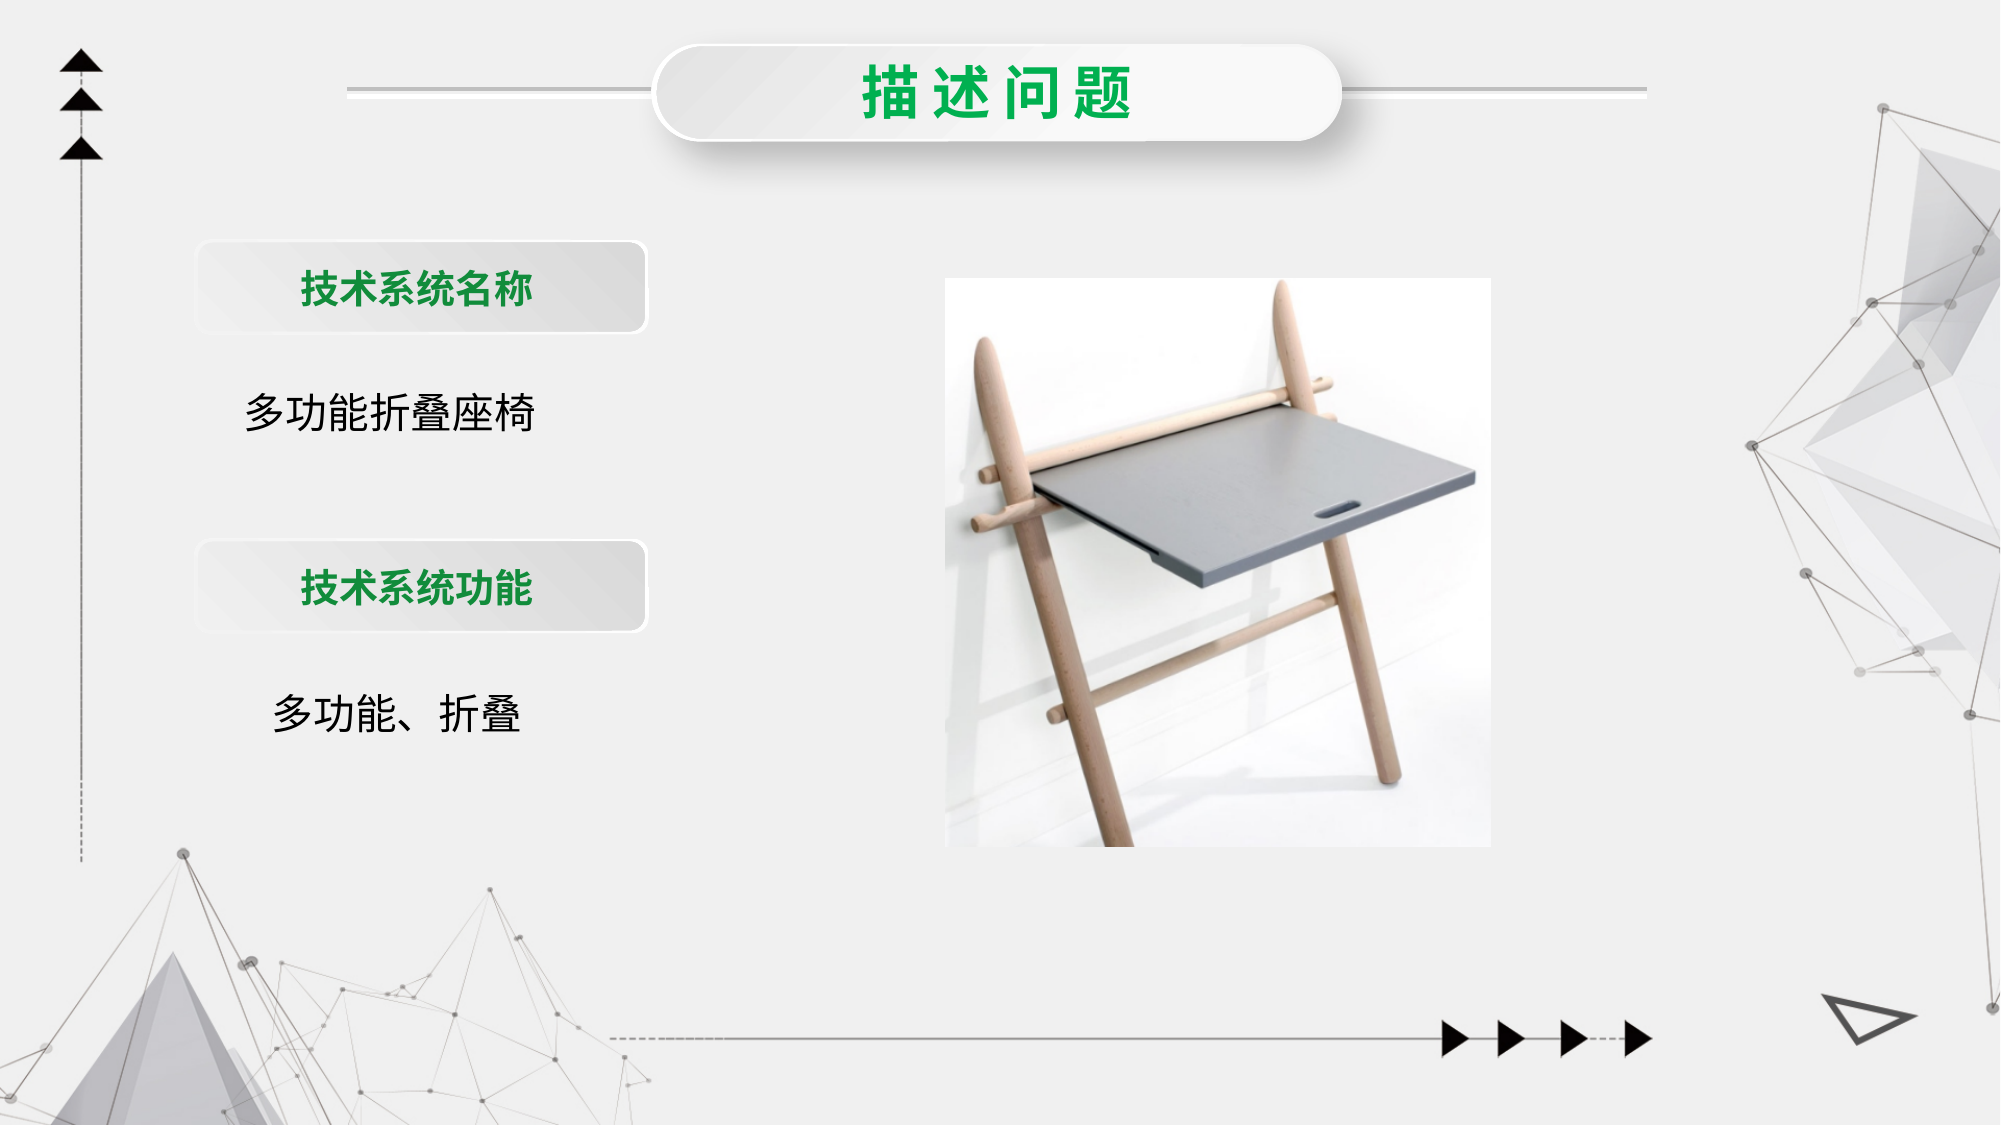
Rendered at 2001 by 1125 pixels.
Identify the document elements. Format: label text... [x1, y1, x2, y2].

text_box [347, 89, 651, 97]
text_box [1343, 89, 1647, 97]
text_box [651, 43, 1343, 142]
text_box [194, 538, 649, 634]
picture [0, 0, 2001, 1125]
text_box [194, 239, 649, 335]
text_box 多功能、折叠 [256, 680, 730, 745]
text_box 多功能折叠座椅 [228, 379, 702, 445]
